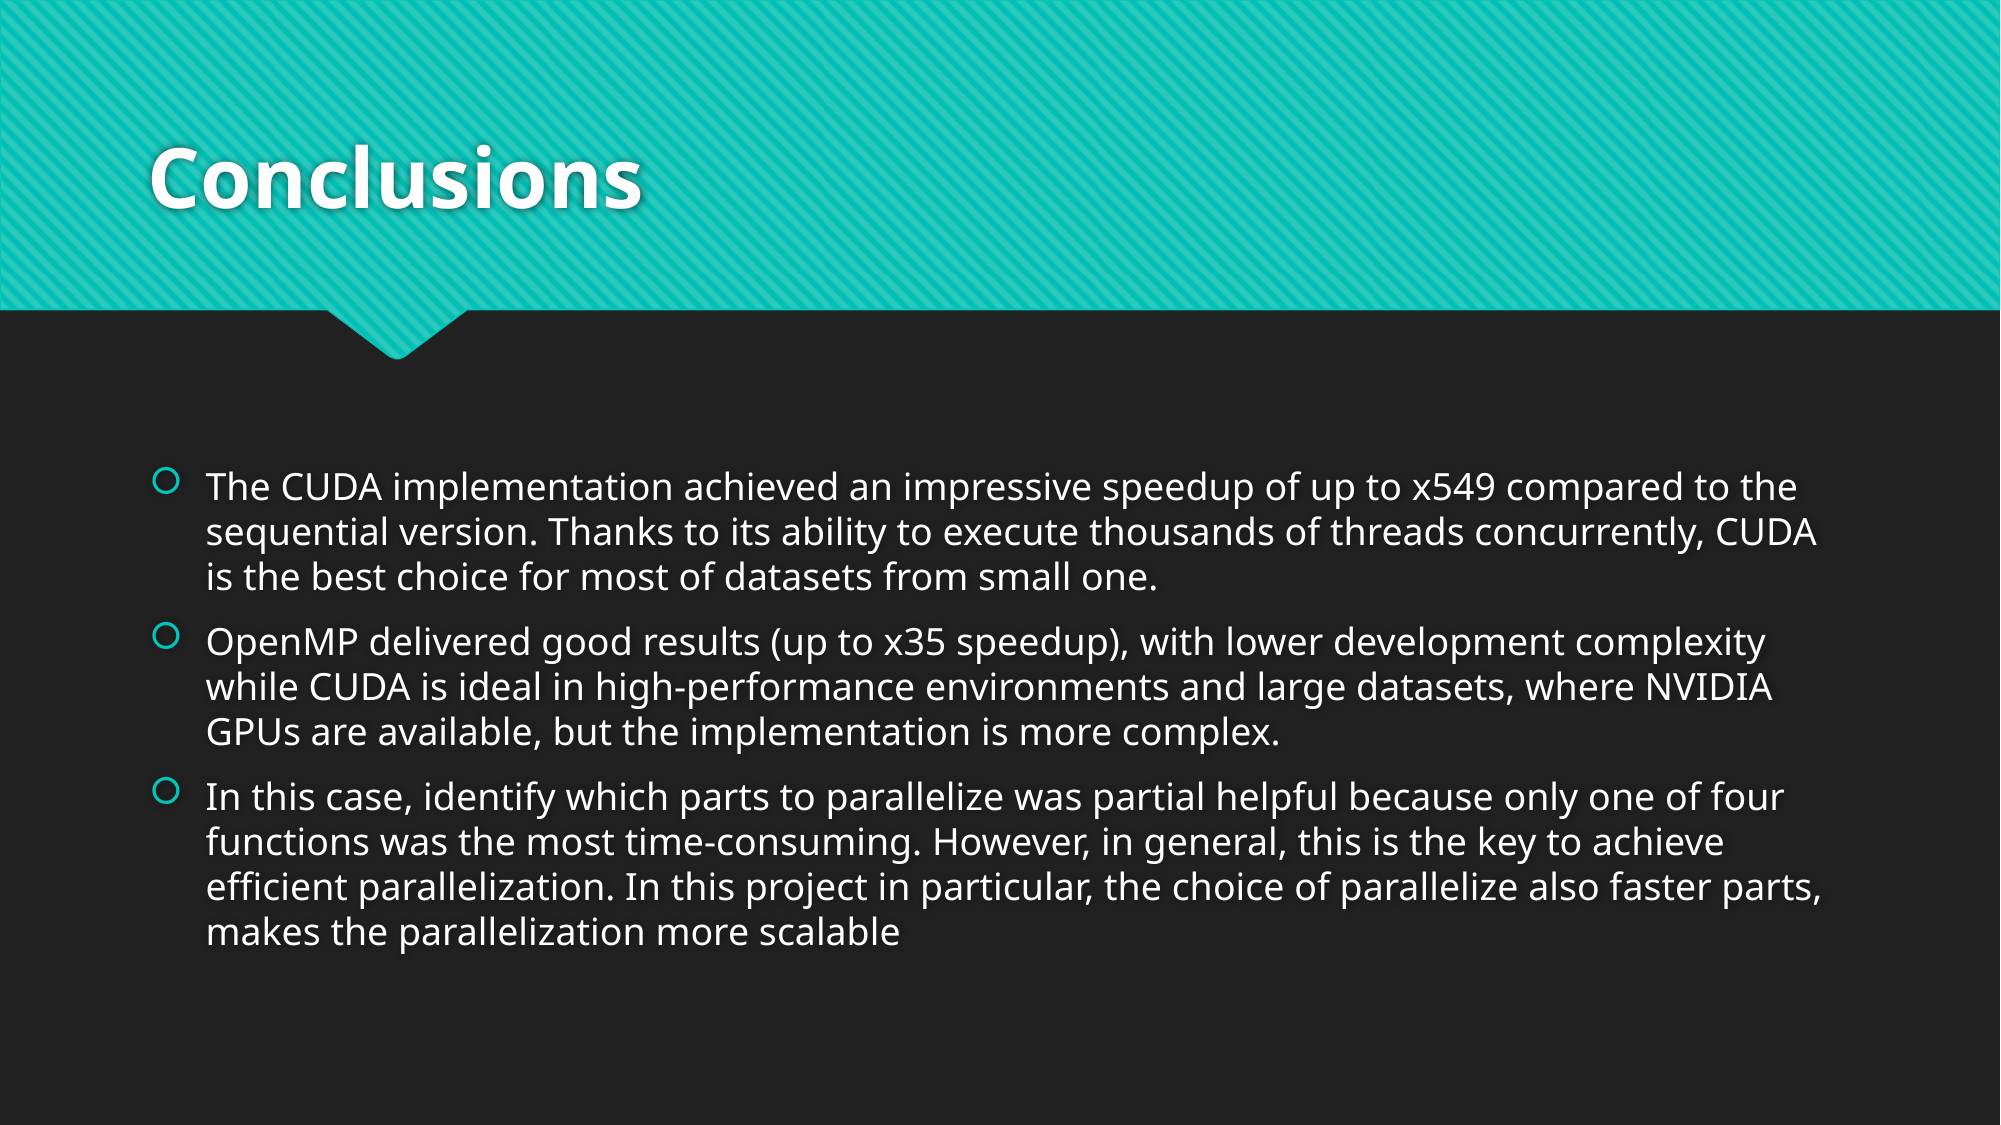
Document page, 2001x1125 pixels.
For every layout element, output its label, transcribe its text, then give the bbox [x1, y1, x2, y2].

list The CUDA implementation achieved an impressive speedup of up to x549 compared to the sequential version. Thanks to its ability to execute thousands of threads concurrently, CUDA is the best choice for most of datasets from small one. OpenMP delivered good results (up to x35 speedup), with lower development complexity while CUDA is ideal in high-performance environments and large datasets, where NVIDIA GPUs are available, but the implementation is more complex. In this case, identify which parts to parallelize was partial helpful because only one of four functions was the most time-consuming. However, in general, this is the key to achieve efficient parallelization. In this project in particular, the choice of parallelize also faster parts, makes the parallelization more scalable [134, 364, 1866, 1052]
title Conclusions [132, 73, 1868, 233]
